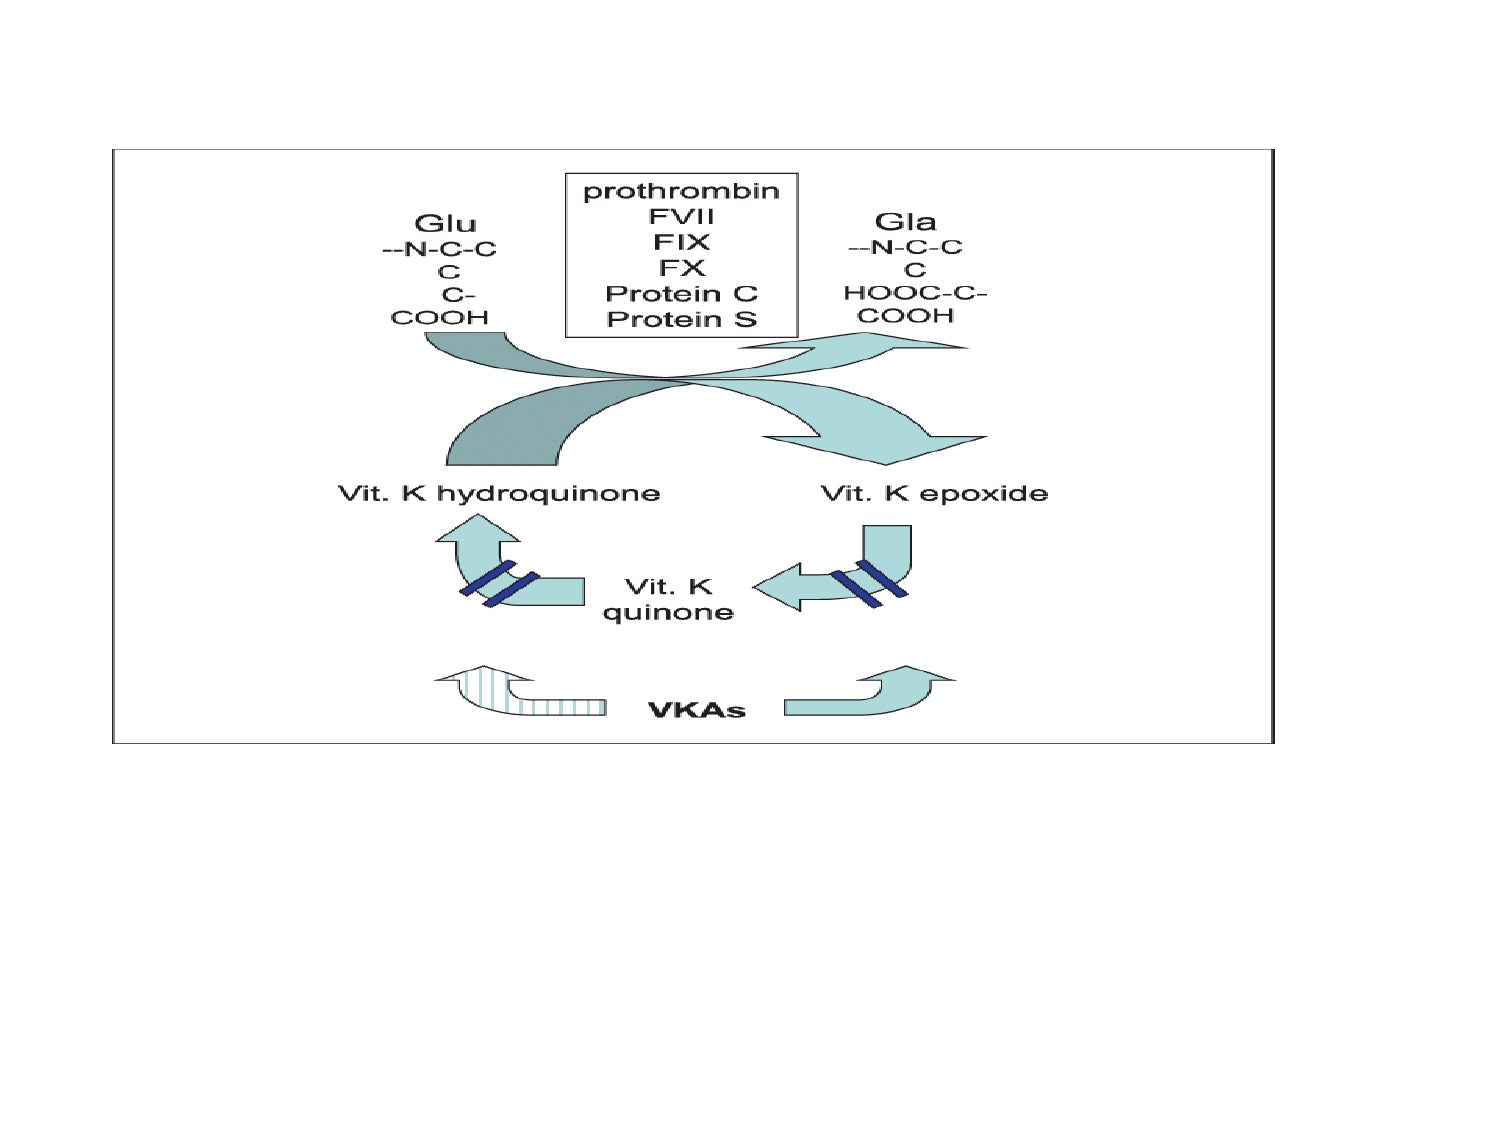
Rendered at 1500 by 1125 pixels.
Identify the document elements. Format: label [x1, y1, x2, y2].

picture [112, 149, 1276, 744]
